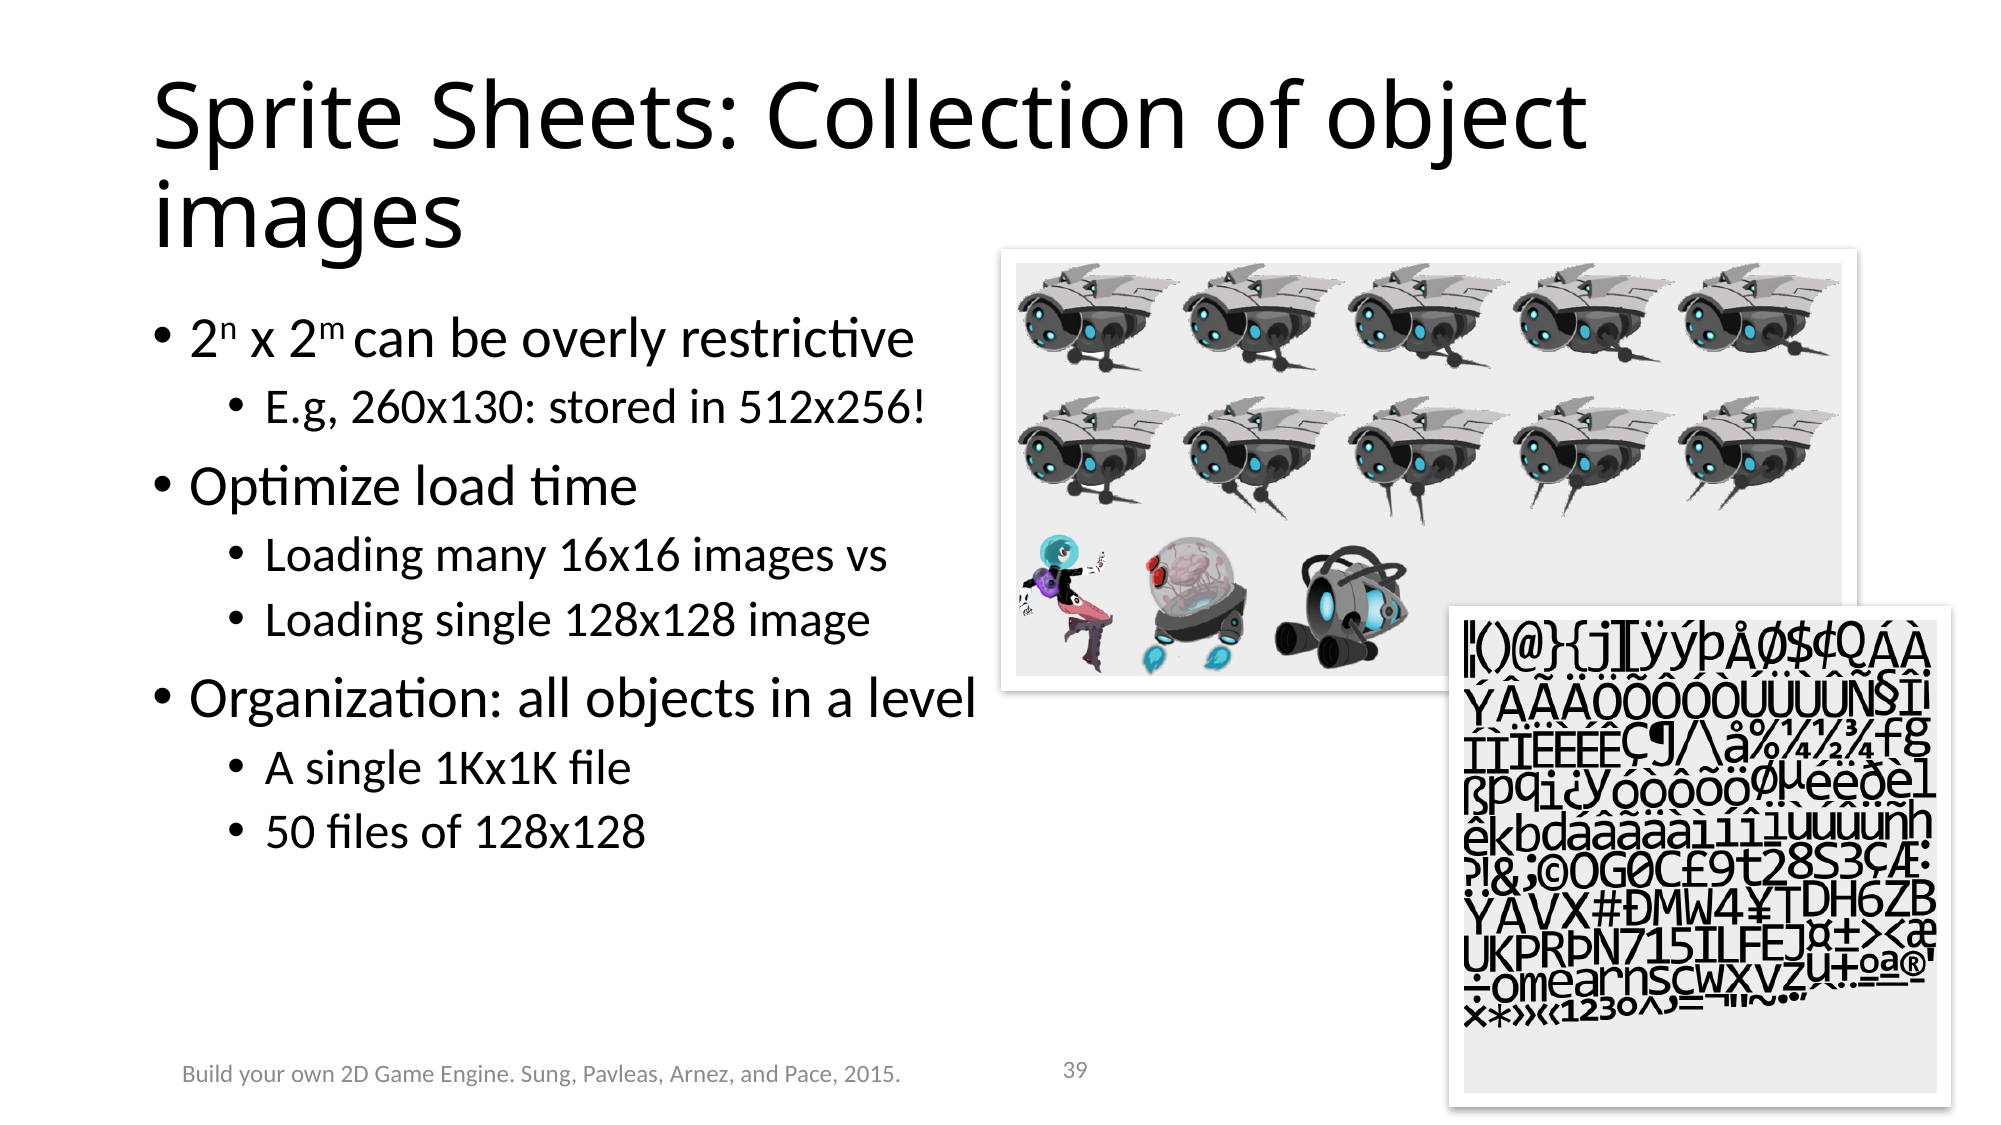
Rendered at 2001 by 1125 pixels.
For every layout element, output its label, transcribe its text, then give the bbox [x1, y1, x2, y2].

title Sprite Sheets: Collection of object images [137, 59, 1863, 278]
list 2n x 2m can be overly restrictive E.g, 260x130: stored in 512x256! Optimize load time Loading many 16x16 images vs Loading single 128x128 image Organization: all objects in a level A single 1Kx1K file 50 files of 128x128 [137, 299, 1444, 1014]
picture [1015, 263, 1937, 1093]
